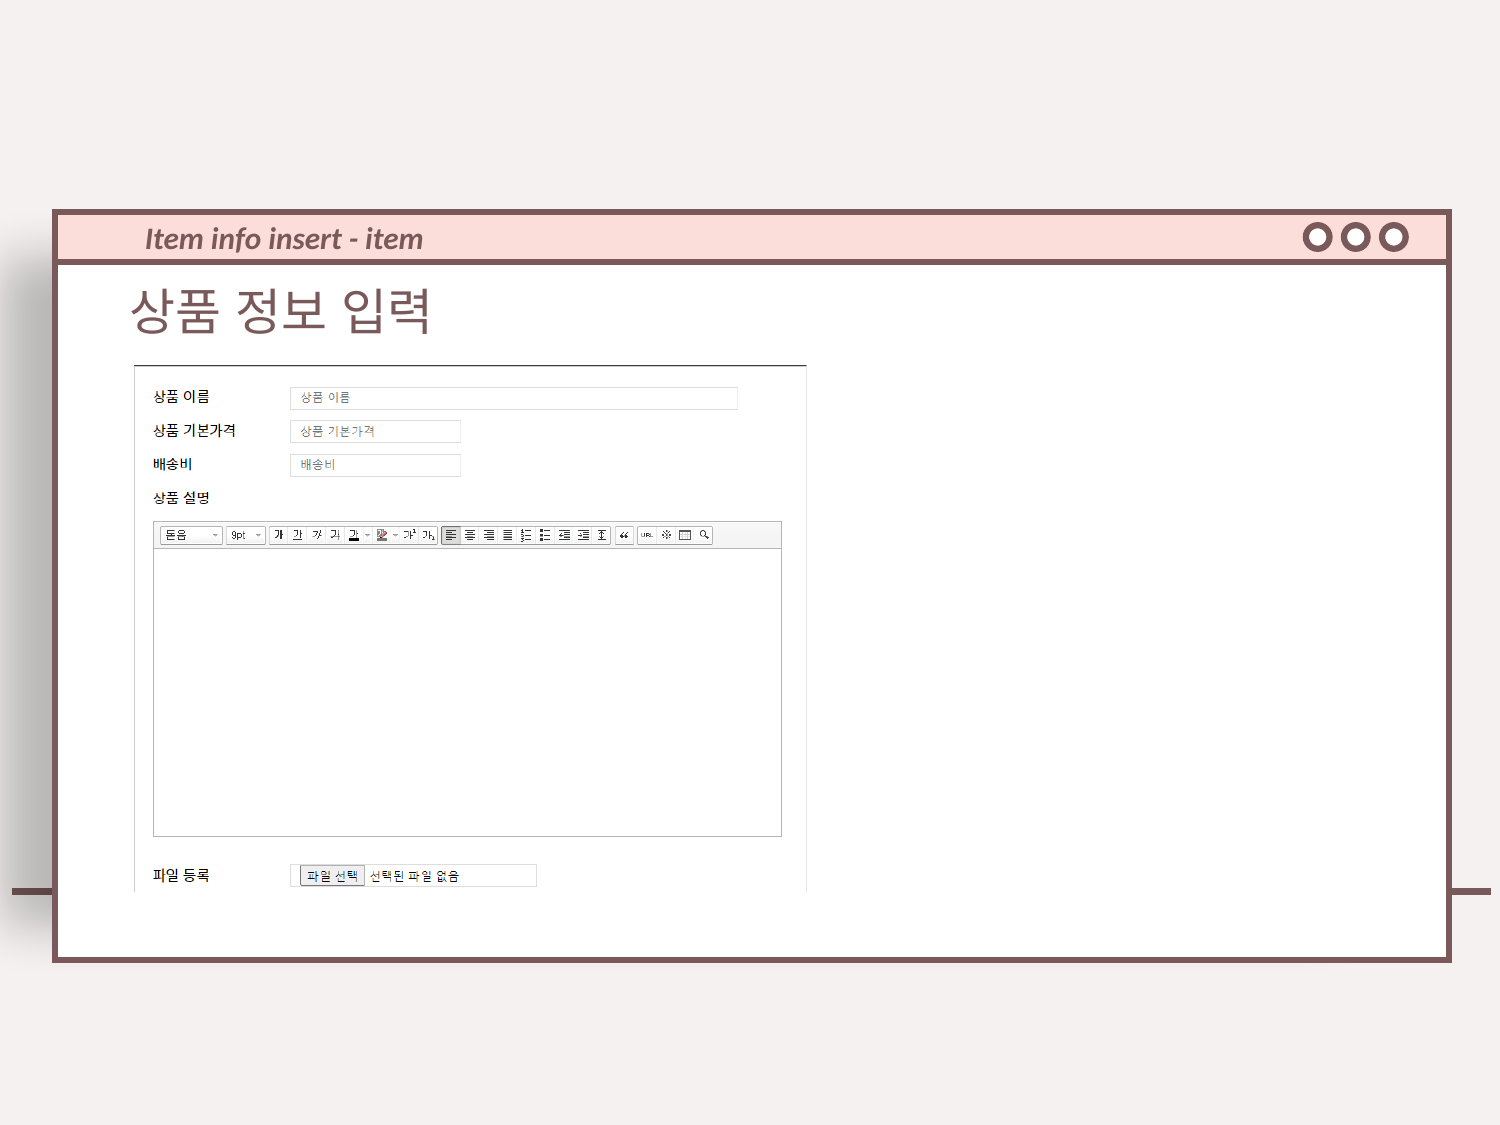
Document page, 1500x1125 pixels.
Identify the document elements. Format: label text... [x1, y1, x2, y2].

text_box [1342, 224, 1369, 250]
text_box [54, 892, 1450, 961]
text_box [54, 263, 1450, 891]
text_box [1304, 224, 1331, 250]
text_box Item info insert - item [54, 211, 1450, 263]
text_box [1381, 224, 1407, 250]
picture [131, 363, 815, 892]
text_box 상품 정보 입력 [114, 273, 651, 349]
